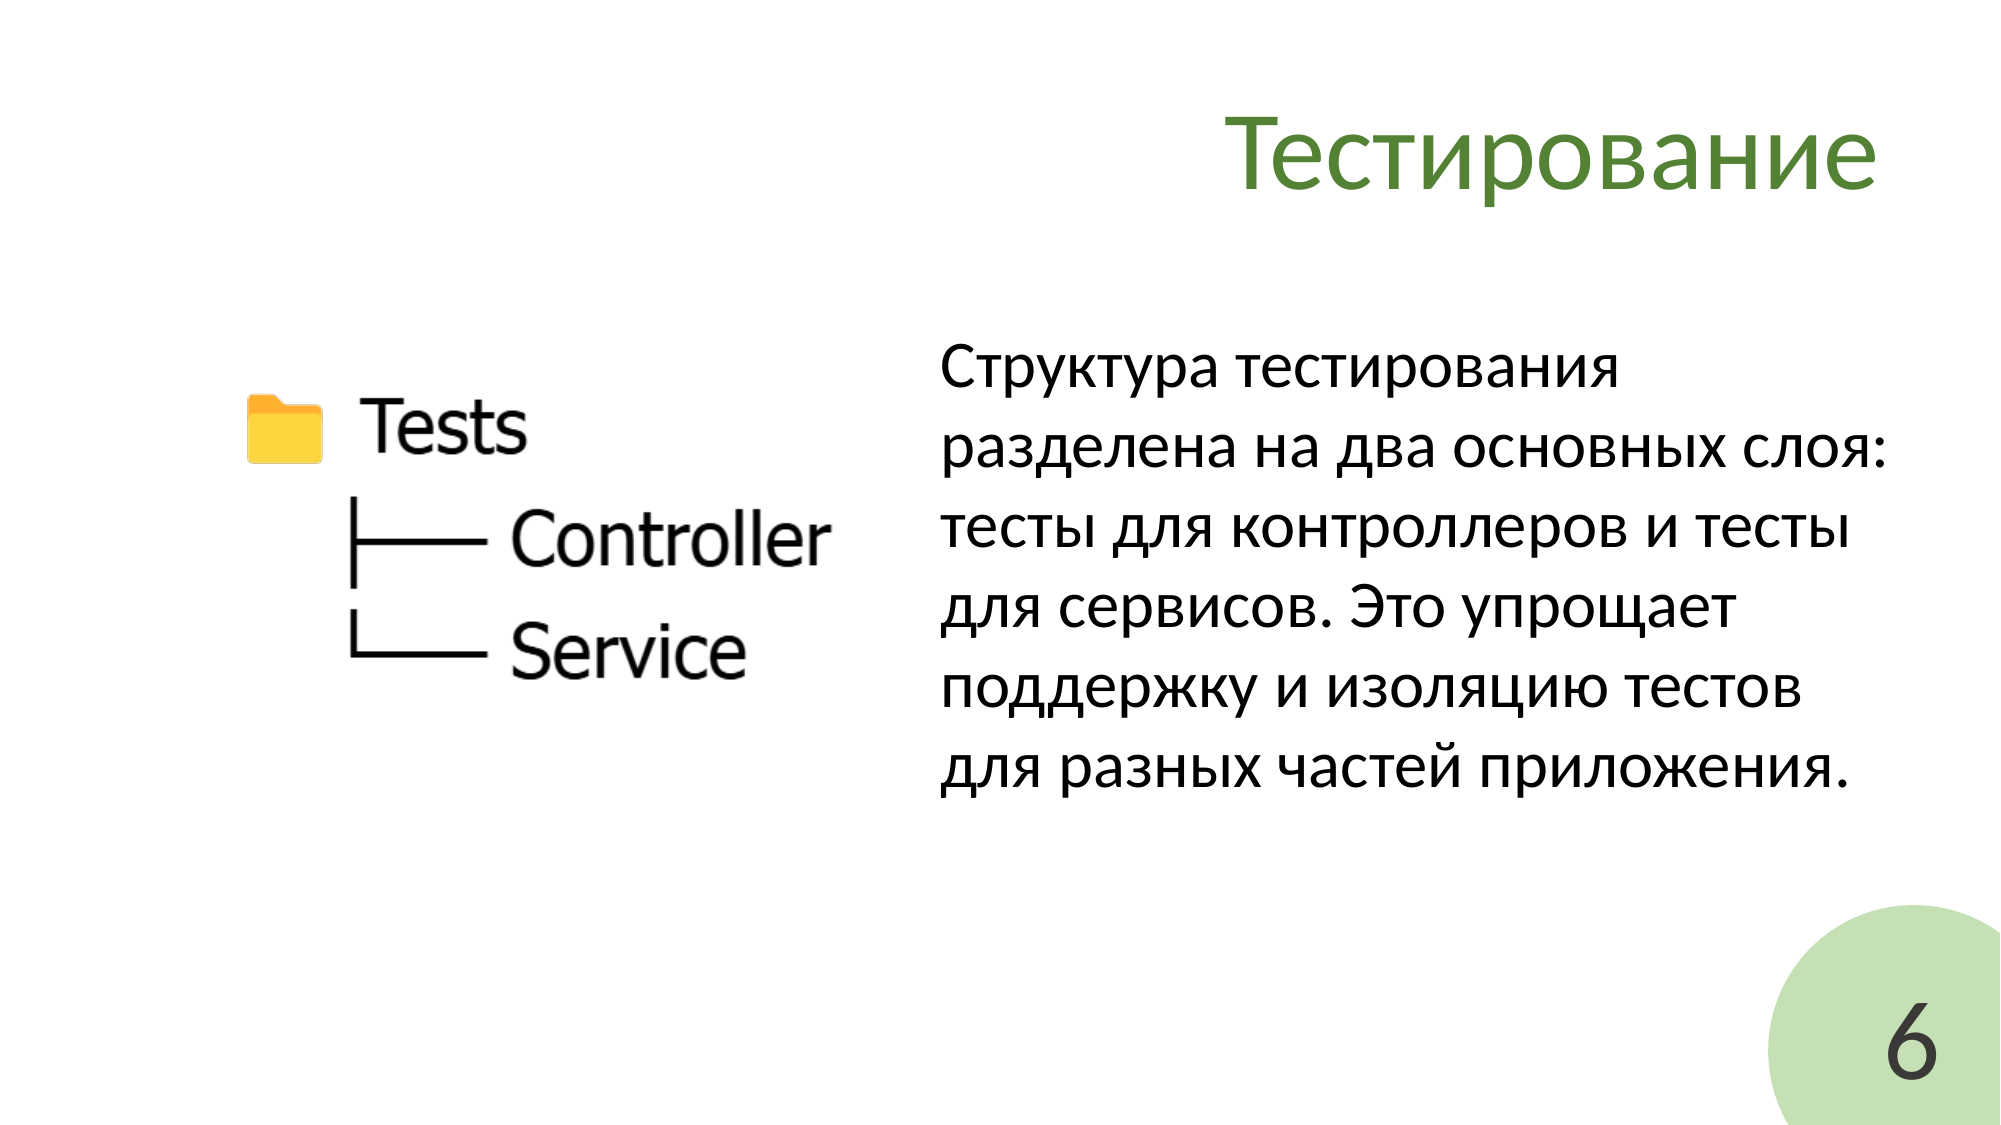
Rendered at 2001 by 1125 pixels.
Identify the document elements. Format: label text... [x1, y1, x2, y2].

text_box 6 [1868, 959, 1956, 1110]
text_box [1768, 905, 2000, 1125]
text_box Структура тестирования разделена на два основных слоя: тесты для контроллеров и тесты для сервисов. Это упрощает поддержку и изоляцию тестов для разных частей приложения. [925, 313, 1914, 809]
text_box Тестирование [1209, 69, 1896, 220]
picture [218, 378, 1000, 747]
